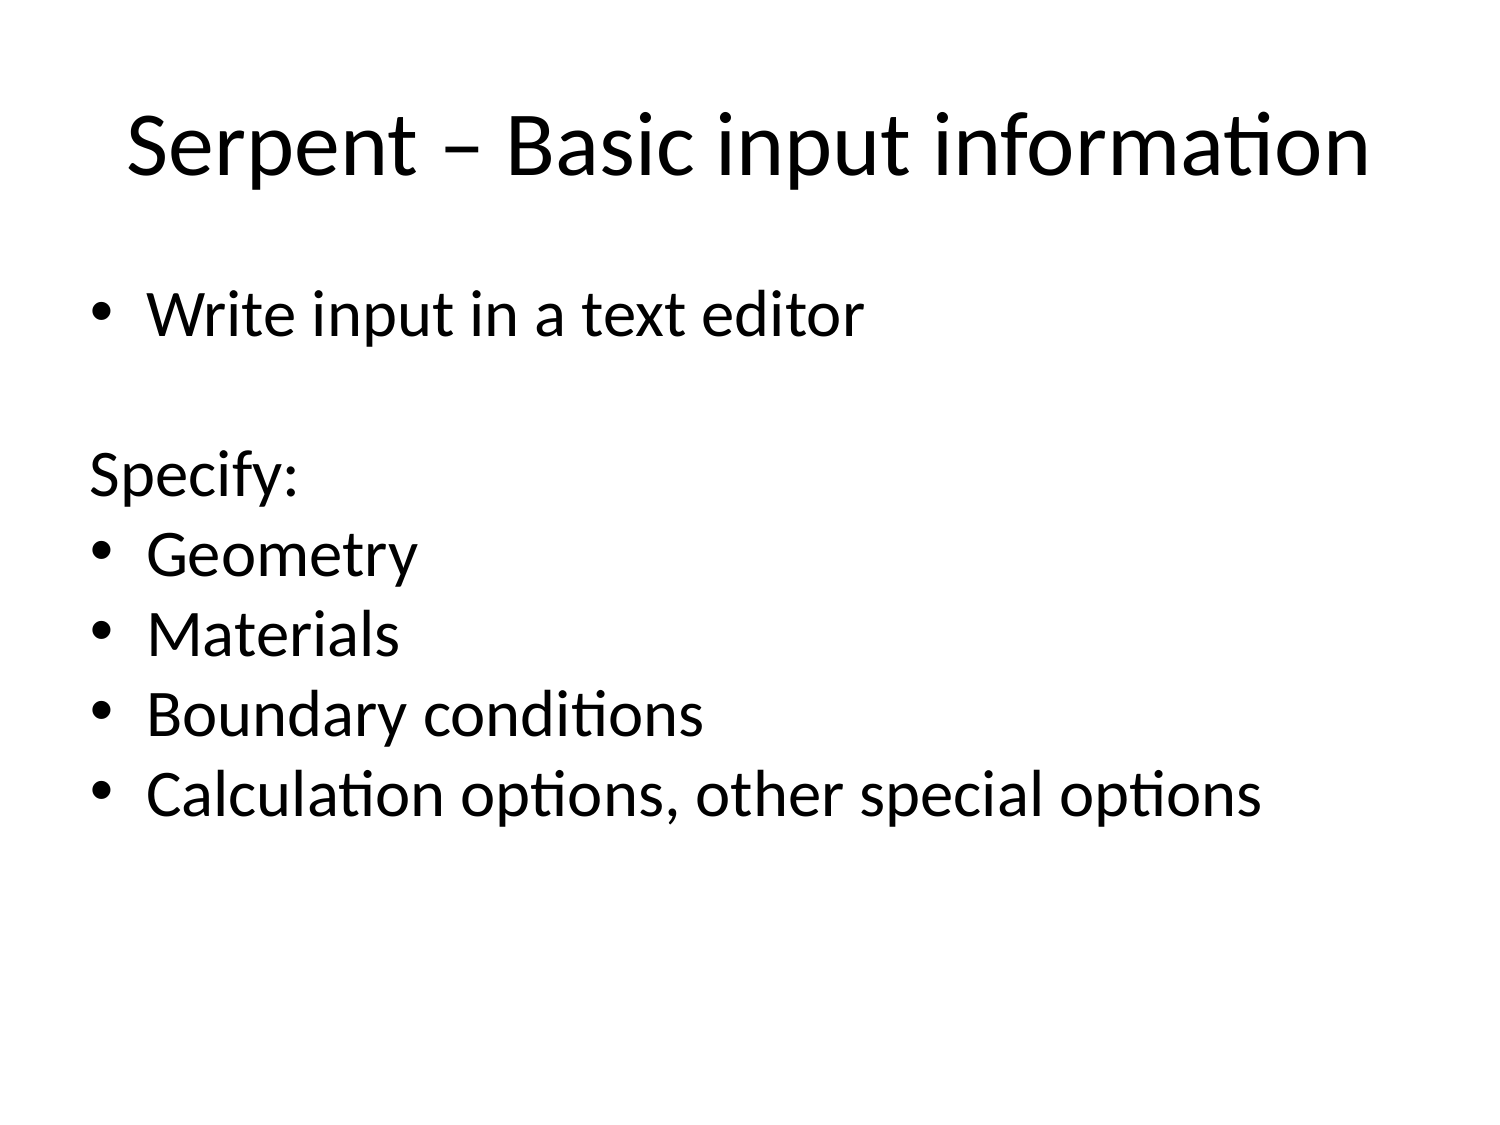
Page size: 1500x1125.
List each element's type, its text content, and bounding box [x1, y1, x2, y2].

text_box Serpent – Basic input information [75, 45, 1425, 233]
text_box Write input in a text editor Specify: Geometry Materials Boundary conditions Calculation options, other special options [75, 262, 1425, 1005]
